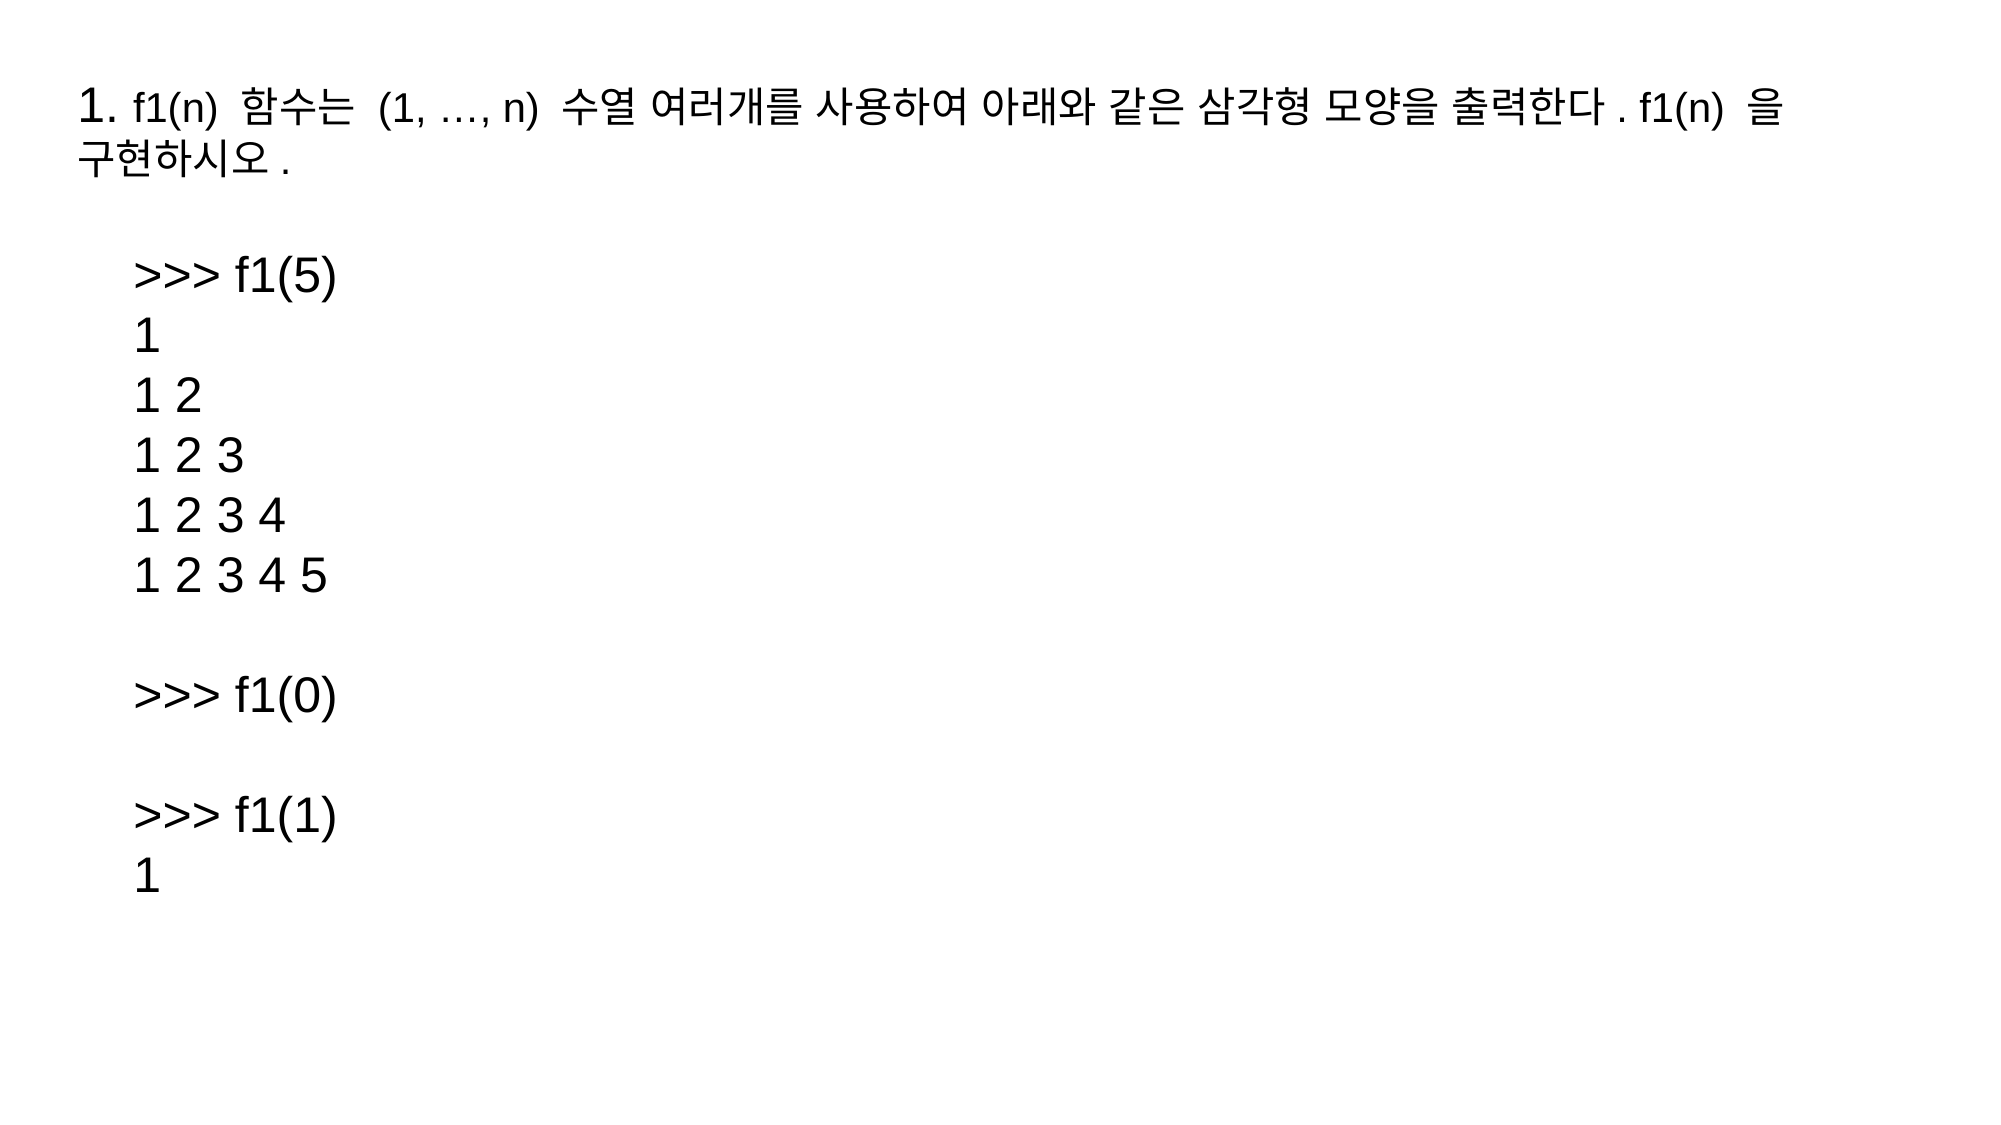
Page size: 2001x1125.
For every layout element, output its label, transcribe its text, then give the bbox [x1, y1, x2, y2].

text_box 1. f1(n) 함수는 (1, …, n) 수열 여러개를 사용하여 아래와 같은 삼각형 모양을 출력한다. f1(n) 을 구현하시오. >>> f1(5) 1 1 2 1 2 3 1 2 3 4 1 2 3 4 5 >>> f1(0) >>> f1(1) 1 [62, 65, 1878, 911]
